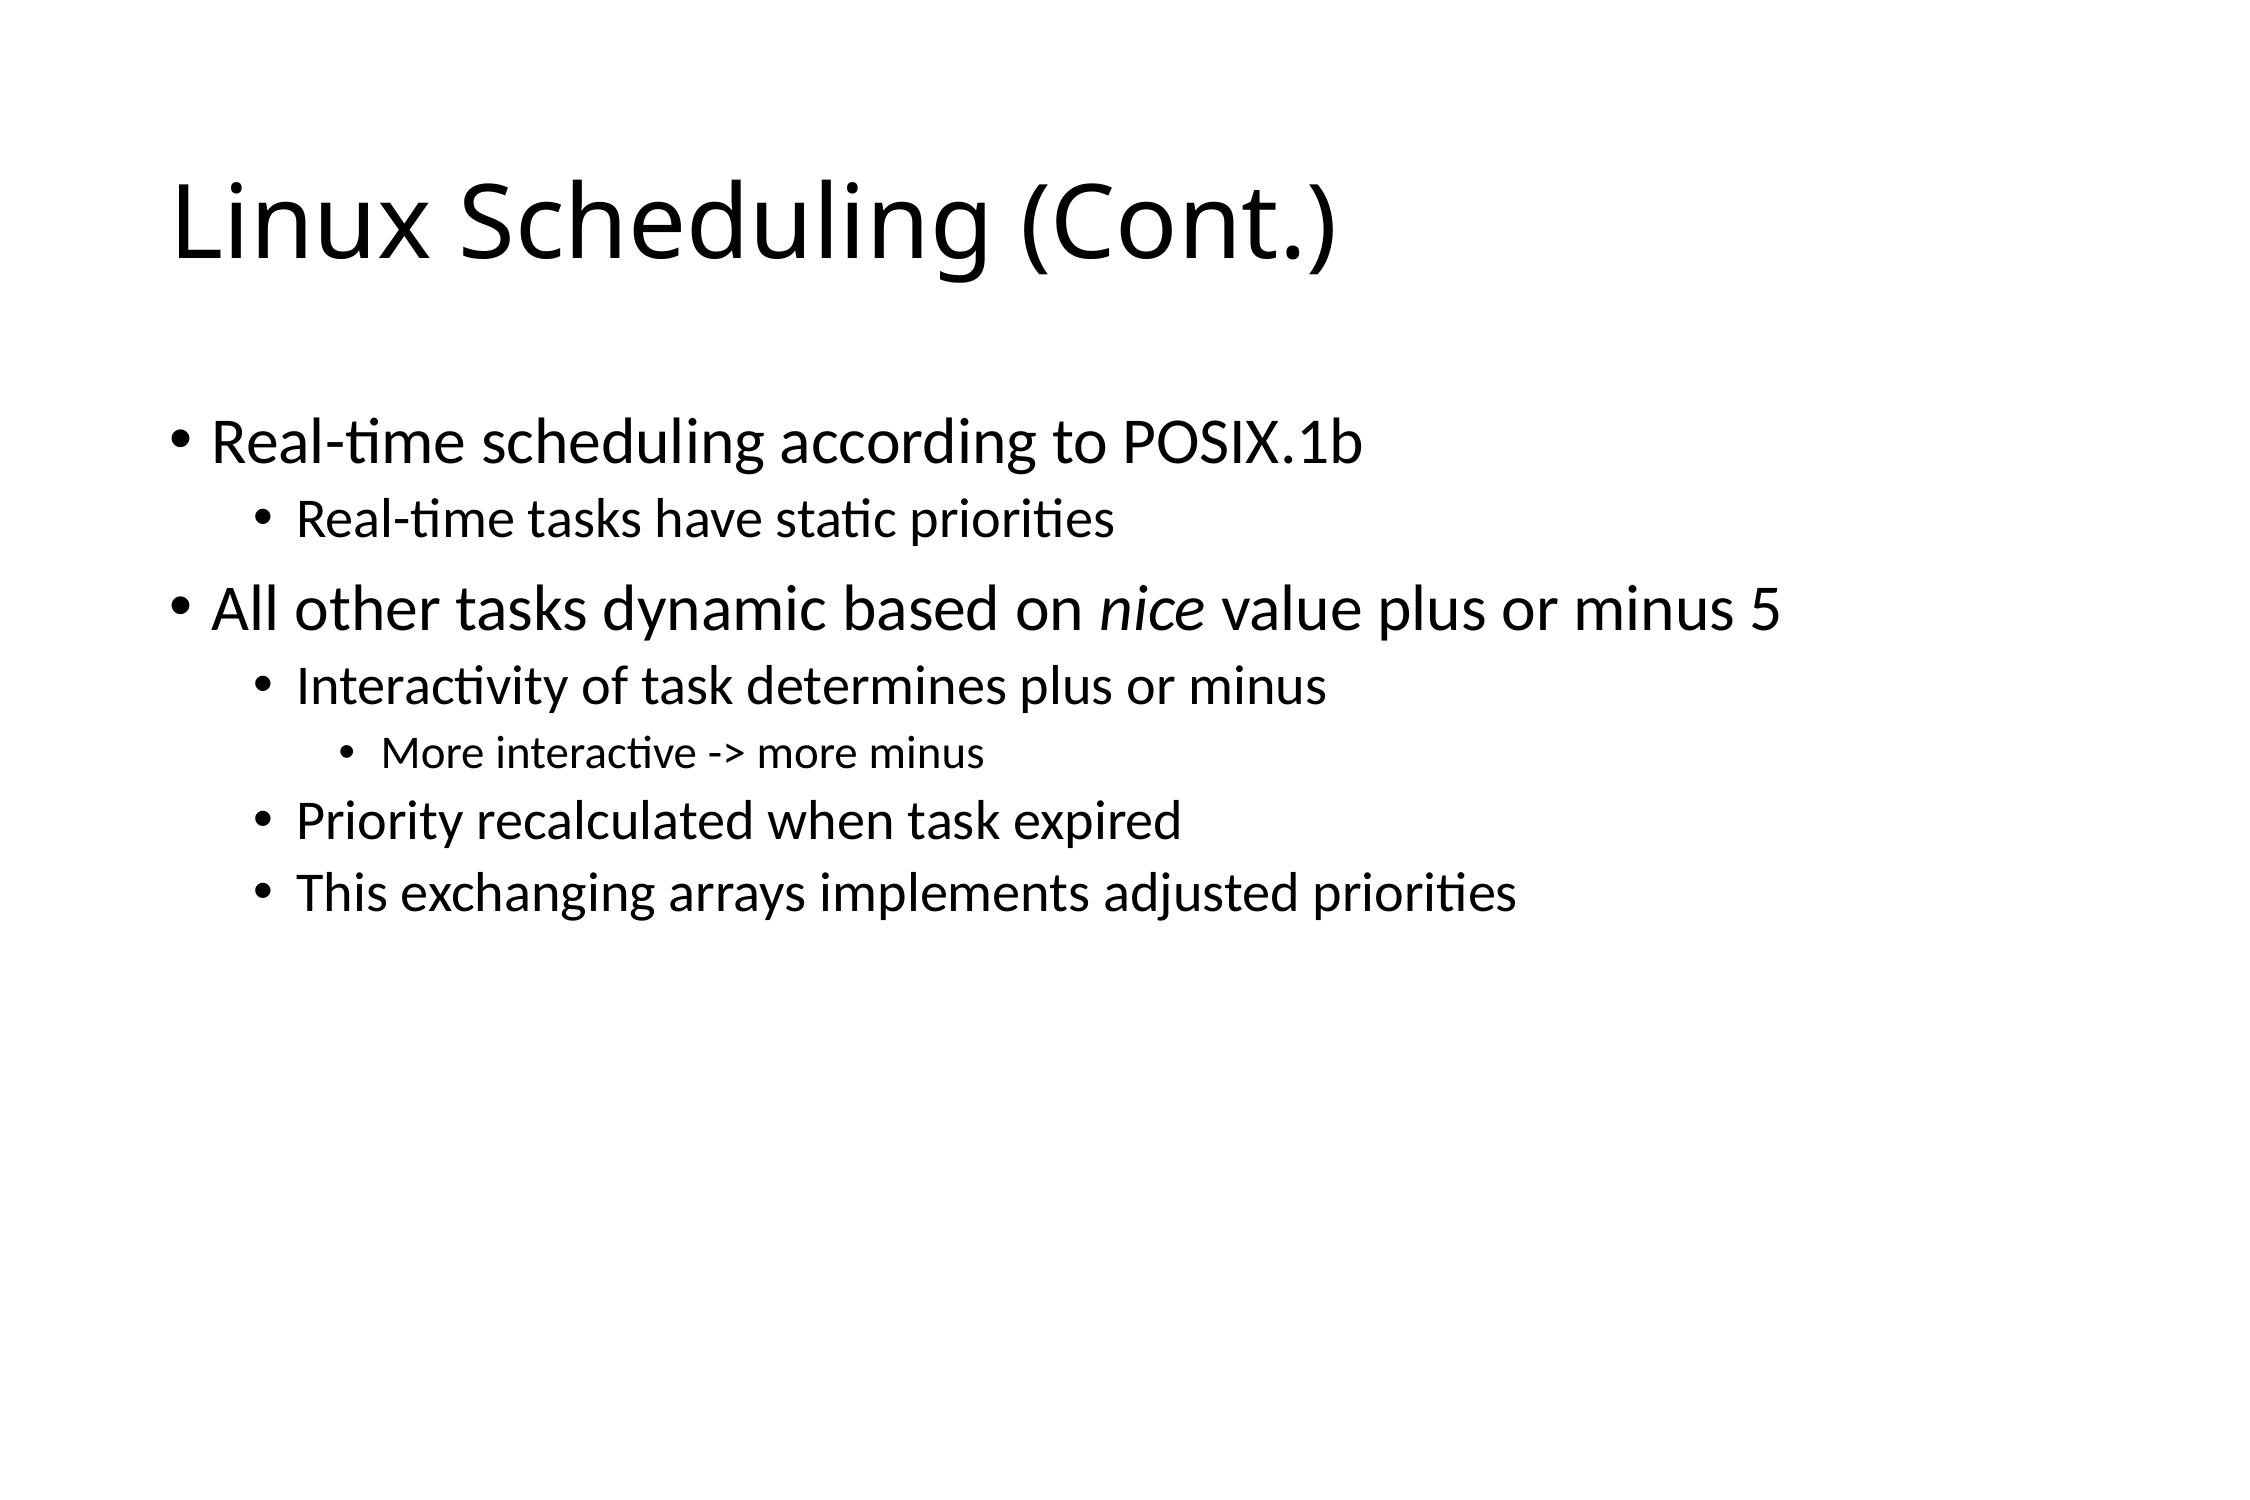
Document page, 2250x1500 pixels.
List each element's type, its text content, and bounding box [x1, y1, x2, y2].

list Real-time scheduling according to POSIX.1b Real-time tasks have static priorities All other tasks dynamic based on nice value plus or minus 5 Interactivity of task determines plus or minus More interactive -> more minus Priority recalculated when task expired This exchanging arrays implements adjusted priorities [154, 399, 2096, 1352]
title Linux Scheduling (Cont.) [154, 79, 2096, 370]
